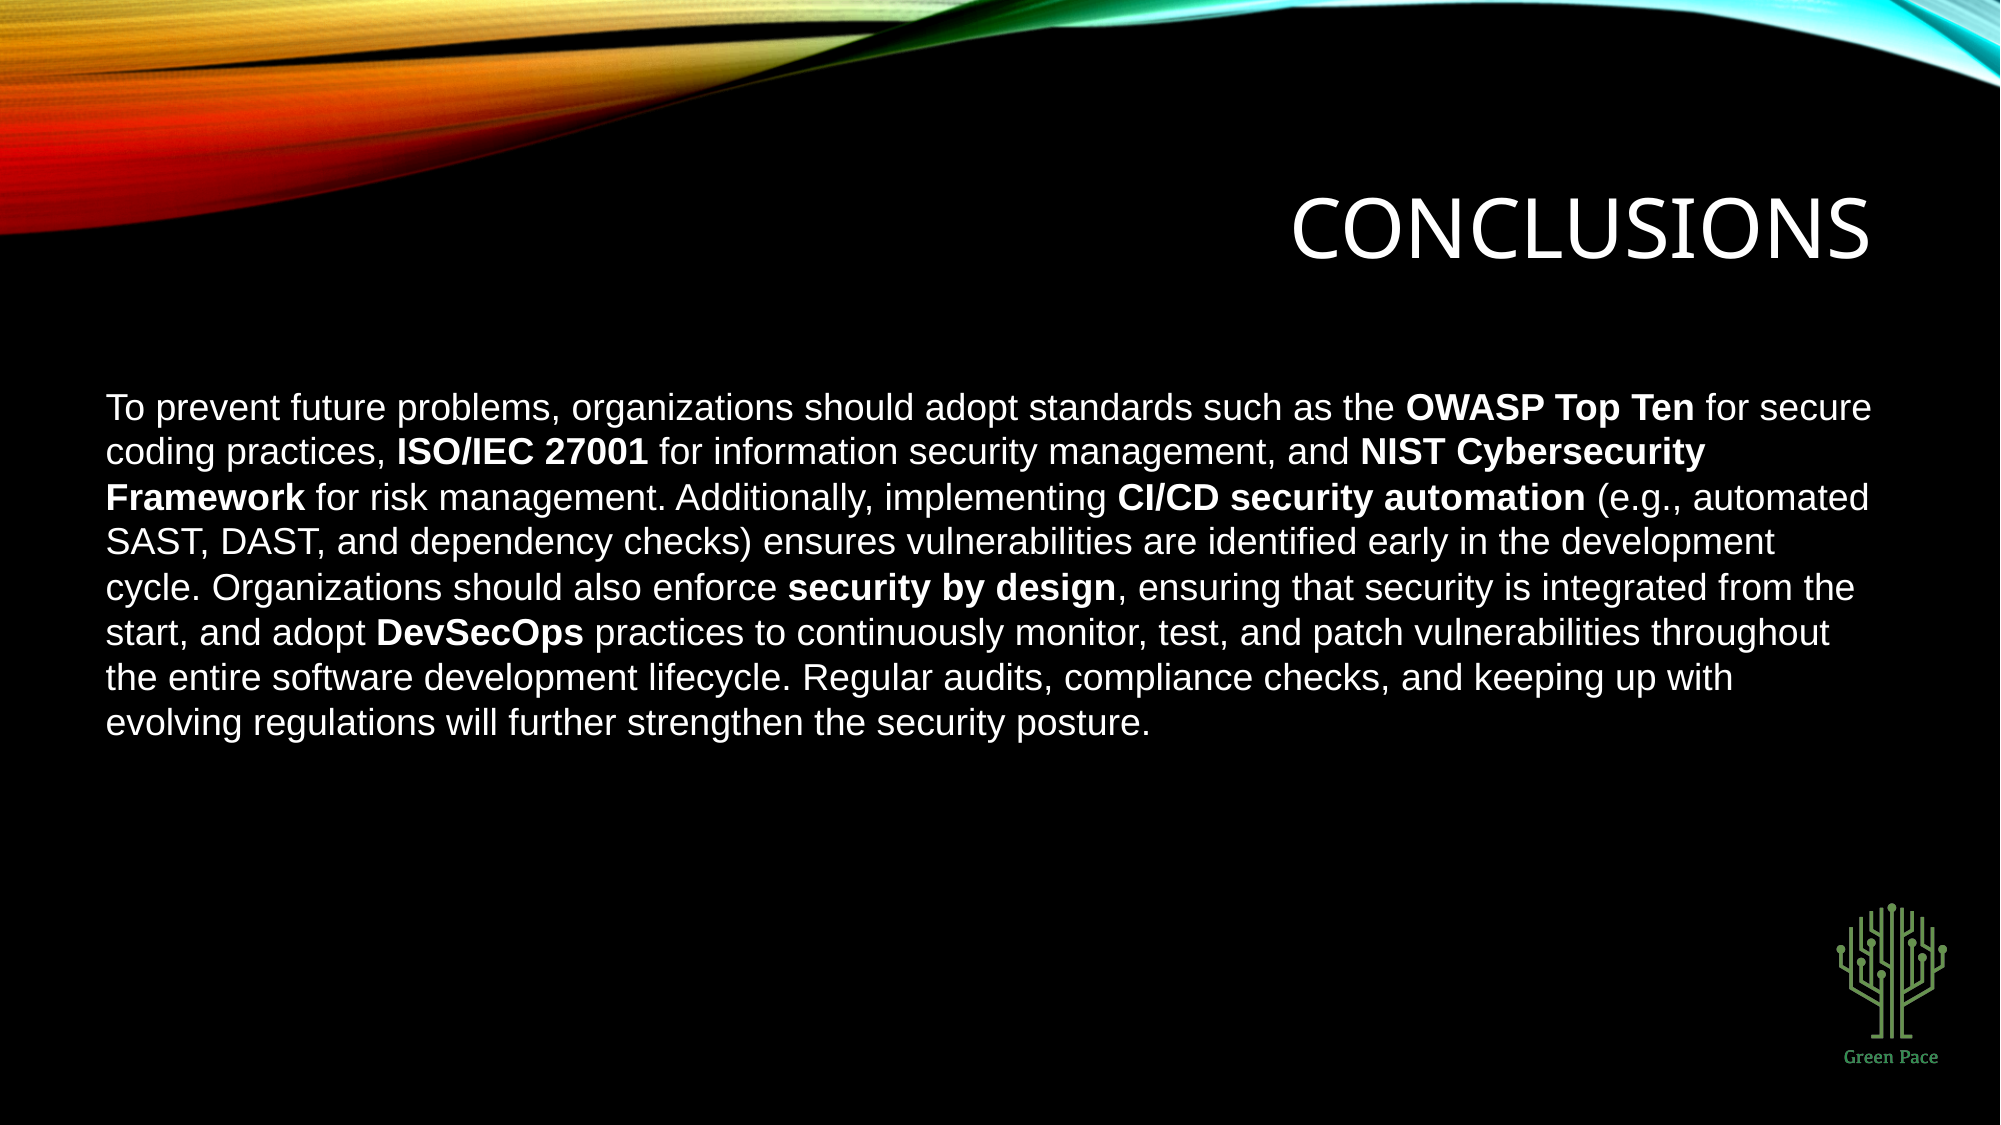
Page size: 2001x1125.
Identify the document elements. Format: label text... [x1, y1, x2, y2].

list To prevent future problems, organizations should adopt standards such as the OWASP Top Ten for secure coding practices, ISO/IEC 27001 for information security management, and NIST Cybersecurity Framework for risk management. Additionally, implementing CI/CD security automation (e.g., automated SAST, DAST, and dependency checks) ensures vulnerabilities are identified early in the development cycle. Organizations should also enforce security by design, ensuring that security is integrated from the start, and adopt DevSecOps practices to continuously monitor, test, and patch vulnerabilities throughout the entire software development lifecycle. Regular audits, compliance checks, and keeping up with evolving regulations will further strengthen the security posture. [90, 236, 1888, 889]
picture [1817, 892, 1964, 1082]
title CONCLUSIONS [474, 125, 1888, 236]
picture [0, 0, 2000, 237]
